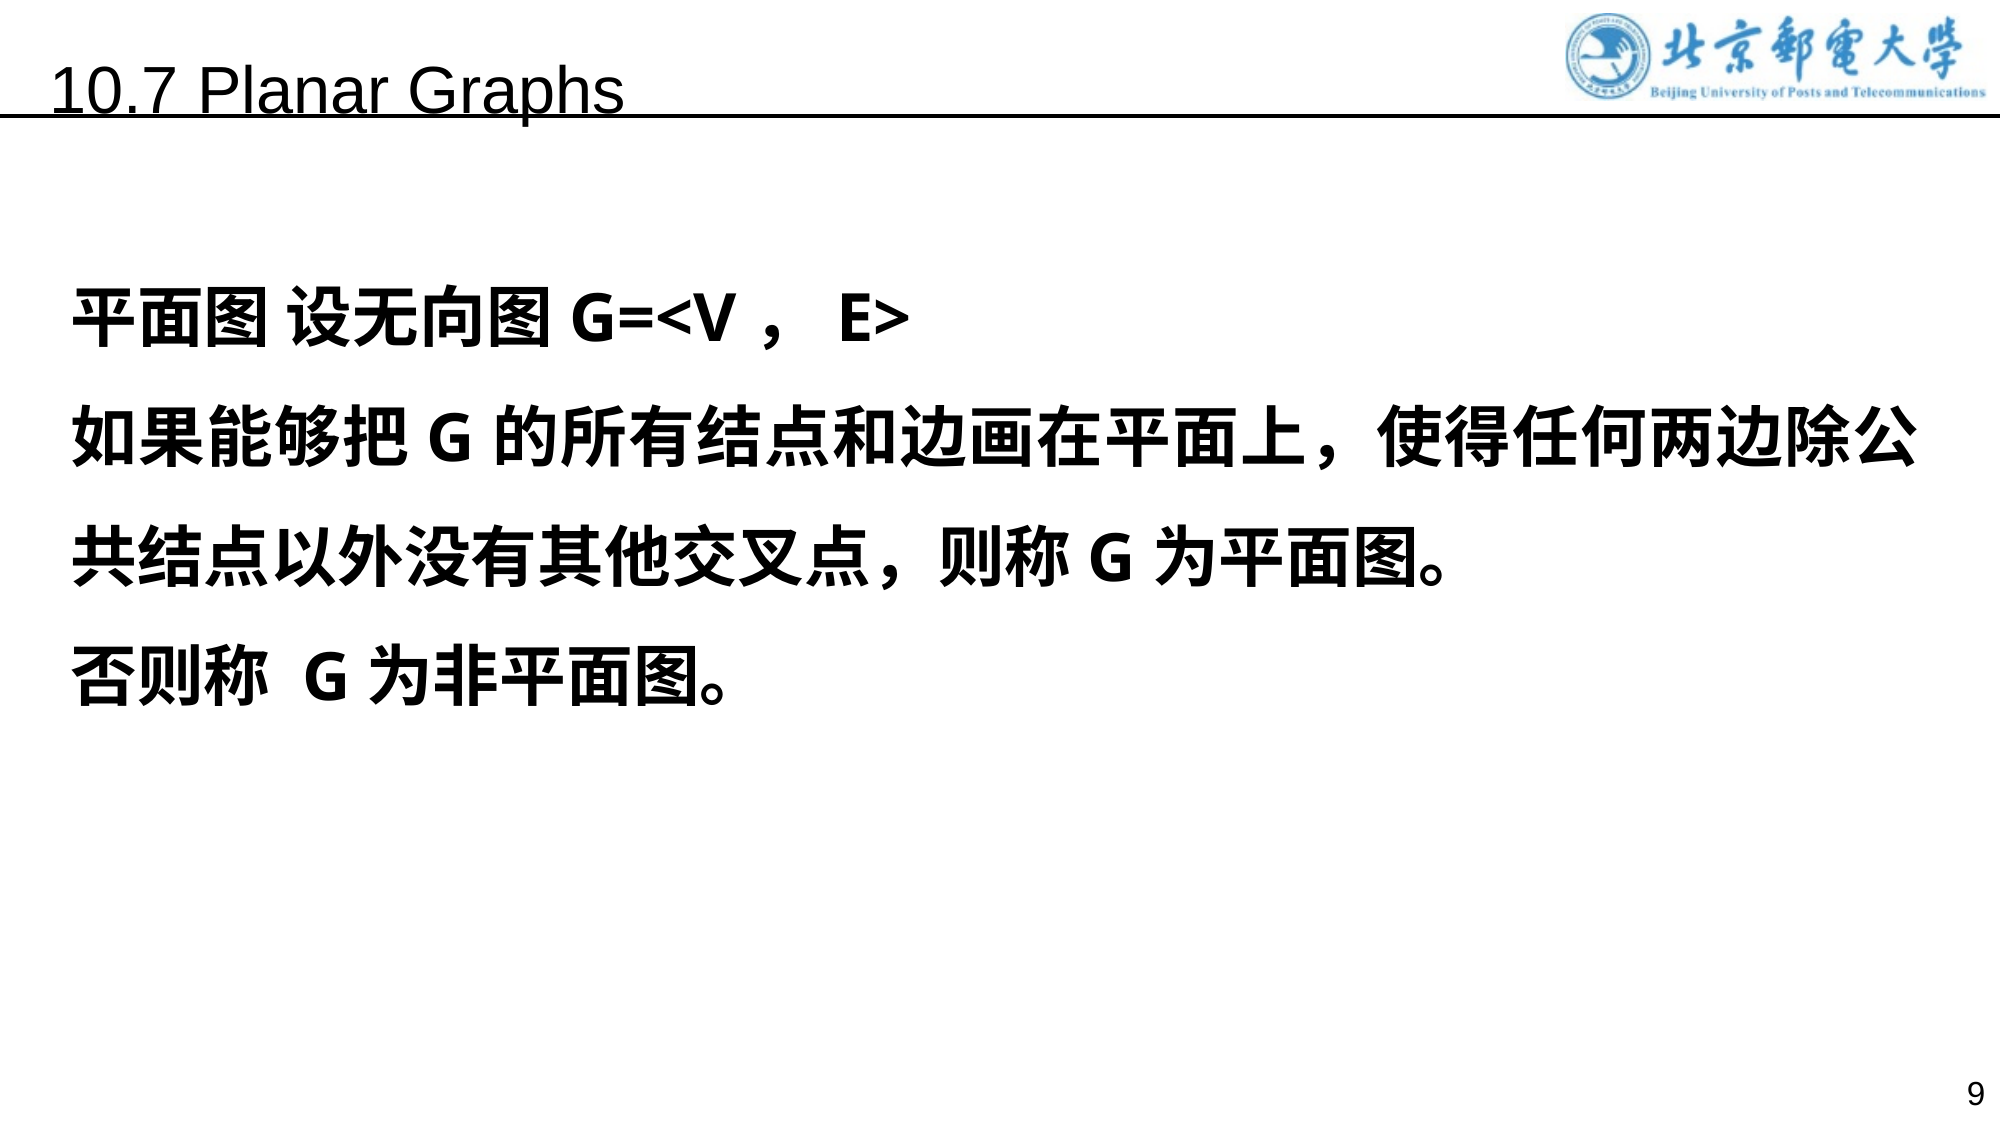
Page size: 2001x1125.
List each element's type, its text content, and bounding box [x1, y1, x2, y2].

text_box 平面图 设无向图G=<V，E> 如果能够把G的所有结点和边画在平面上，使得任何两边除公共结点以外没有其他交叉点，则称G为平面图。 否则称 G为非平面图。 [55, 227, 1935, 722]
text_box 10.7 Planar Graphs [34, 0, 1849, 135]
picture [1849, 13, 1988, 101]
